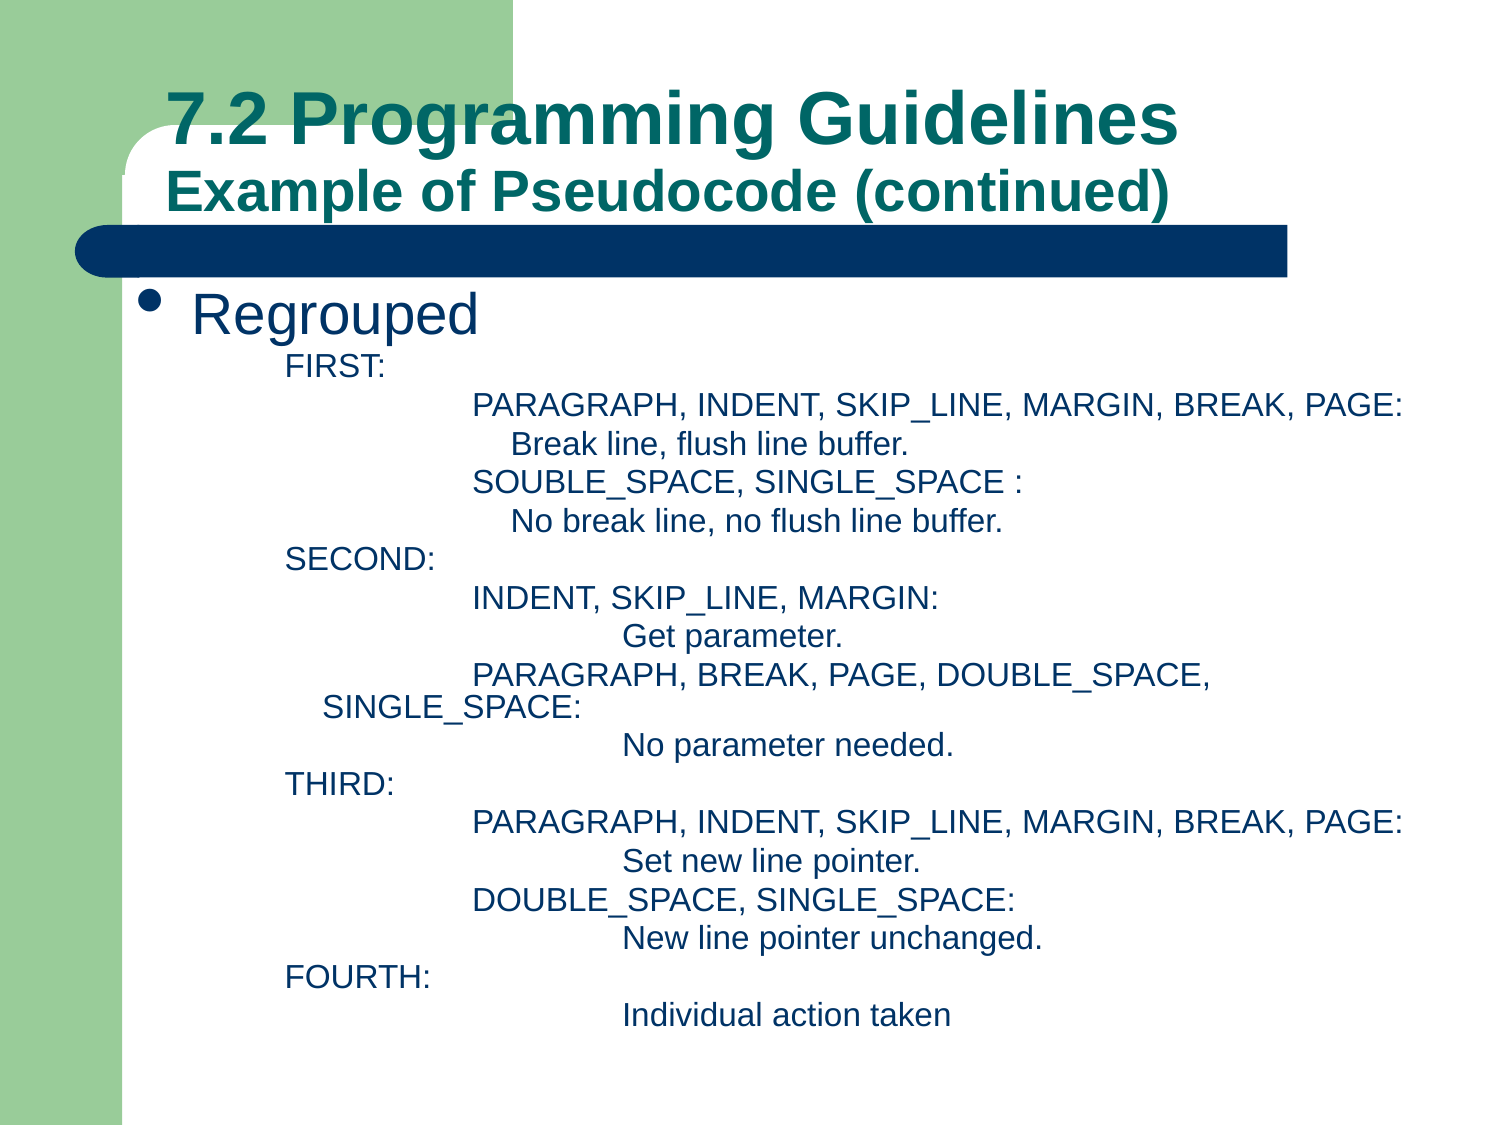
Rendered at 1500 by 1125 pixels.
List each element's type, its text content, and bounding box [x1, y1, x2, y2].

list Regrouped FIRST: PARAGRAPH, INDENT, SKIP_LINE, MARGIN, BREAK, PAGE: Break line, flush line buffer. SOUBLE_SPACE, SINGLE_SPACE : No break line, no flush line buffer. SECOND: INDENT, SKIP_LINE, MARGIN: Get parameter. PARAGRAPH, BREAK, PAGE, DOUBLE_SPACE, SINGLE_SPACE: No parameter needed. THIRD: PARAGRAPH, INDENT, SKIP_LINE, MARGIN, BREAK, PAGE: Set new line pointer. DOUBLE_SPACE, SINGLE_SPACE: New line pointer unchanged. FOURTH: Individual action taken [120, 282, 1471, 1083]
title 7.2 Programming Guidelines Example of Pseudocode (continued) [150, 94, 1463, 232]
